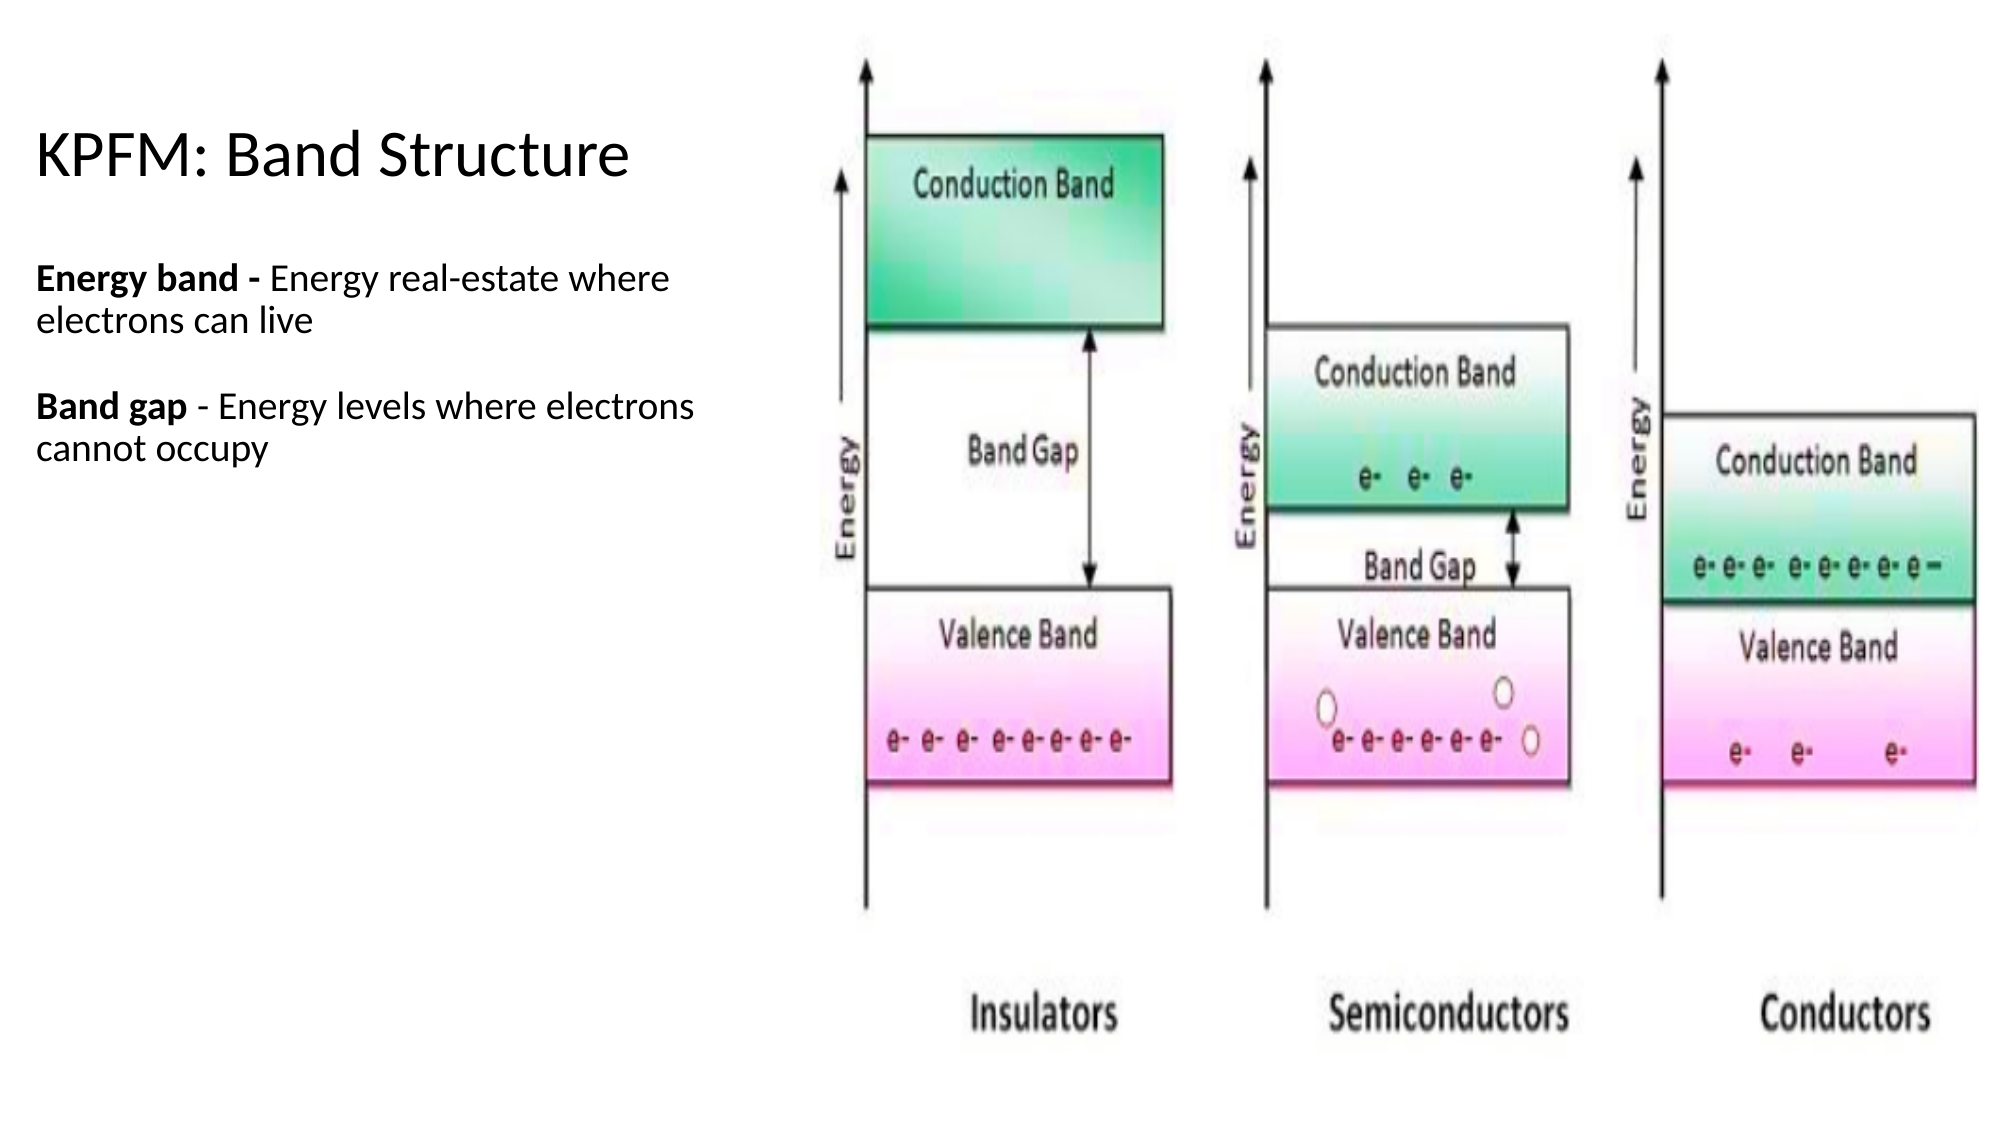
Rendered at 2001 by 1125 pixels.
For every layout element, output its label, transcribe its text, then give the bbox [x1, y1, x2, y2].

title KPFM: Band Structure [21, 29, 783, 198]
list Energy band - Energy real-estate where electrons can live Band gap - Energy levels where electrons cannot occupy [21, 249, 783, 1068]
picture [812, 29, 1980, 1069]
